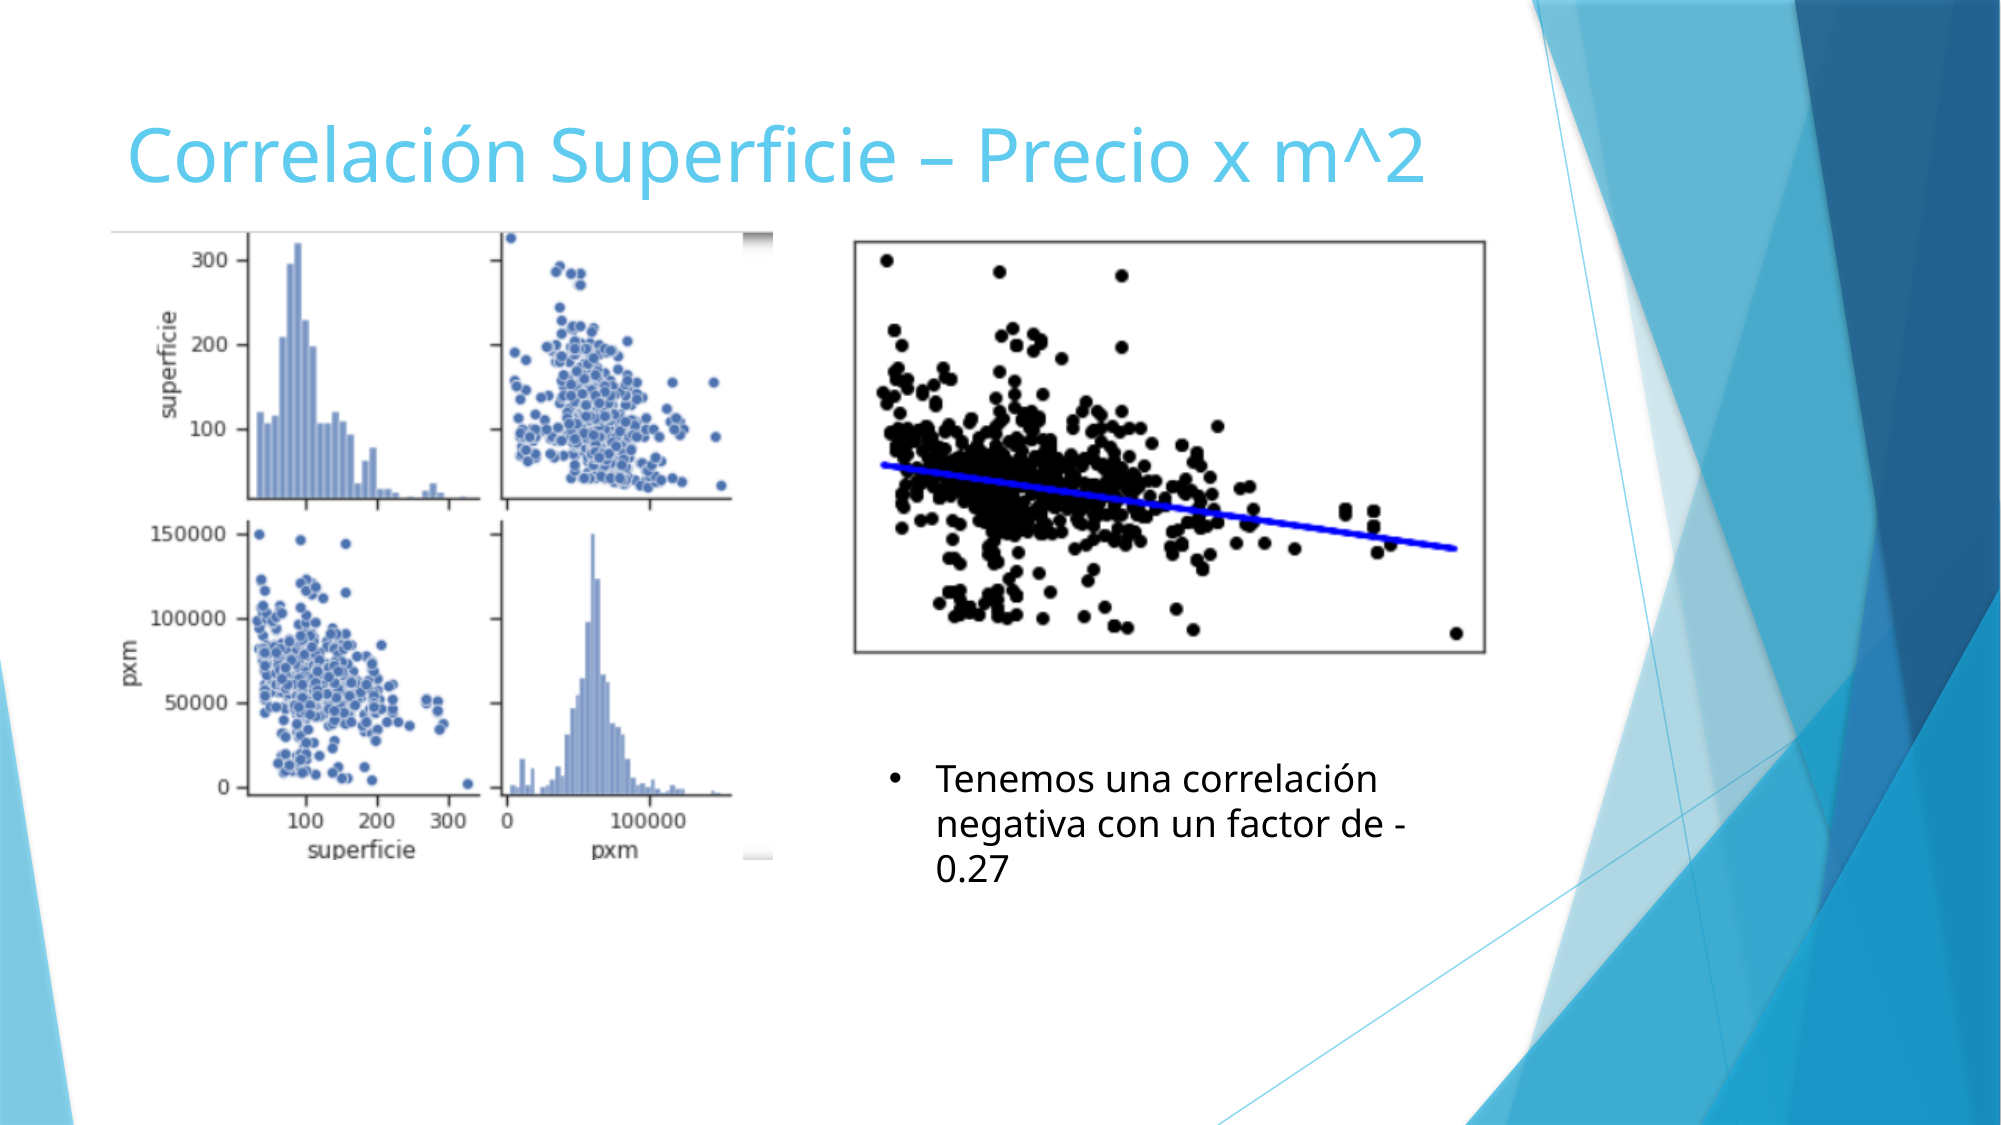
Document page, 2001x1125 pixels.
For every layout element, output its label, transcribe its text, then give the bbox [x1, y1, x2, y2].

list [110, 229, 773, 861]
text_box Tenemos una correlación negativa con un factor de -0.27 [873, 747, 1487, 898]
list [844, 229, 1494, 670]
title Correlación Superficie – Precio x m^2 [111, 99, 1522, 210]
